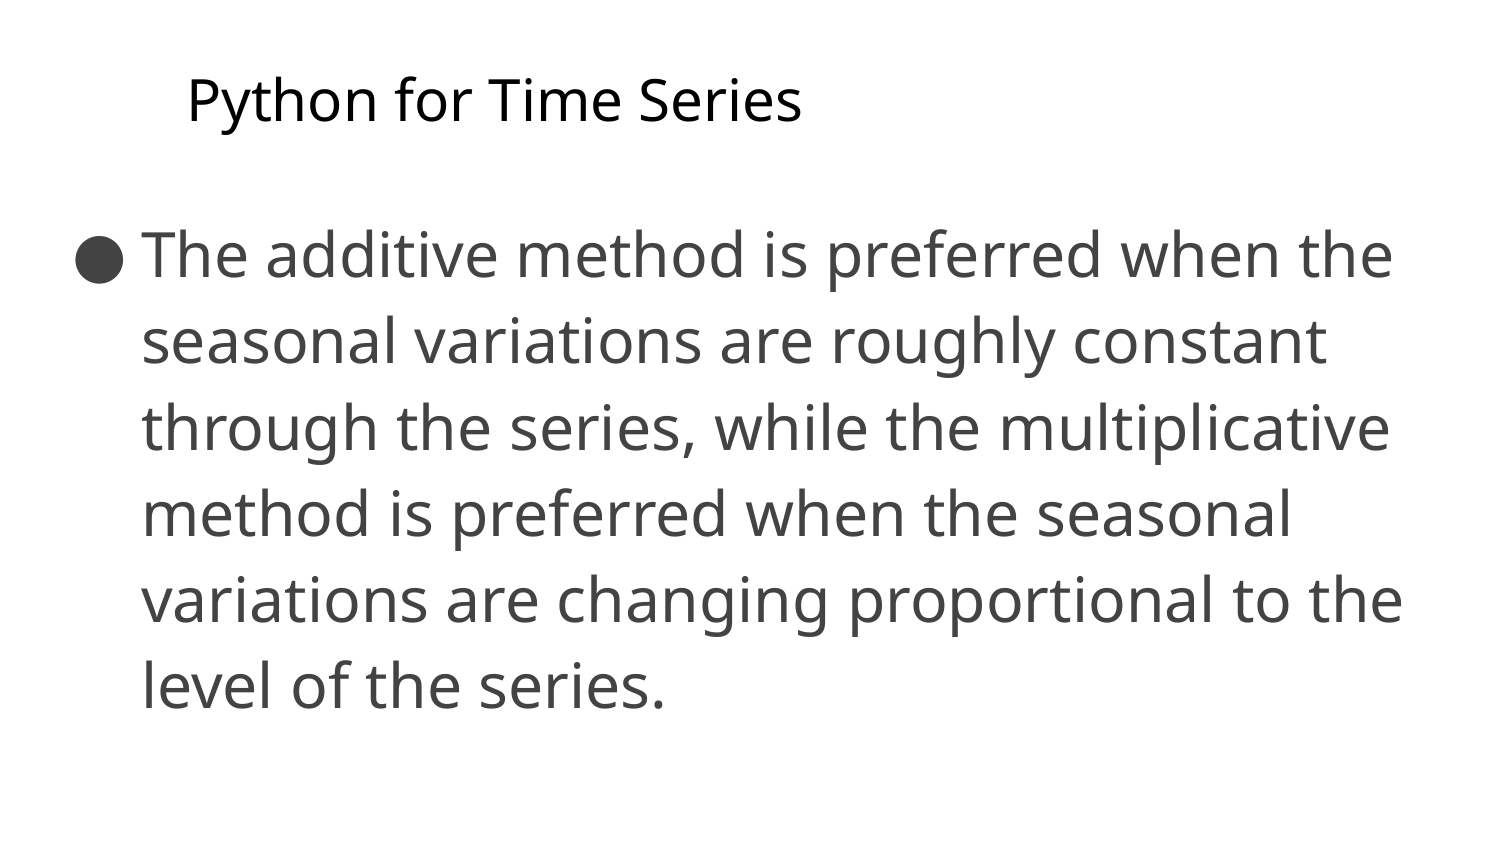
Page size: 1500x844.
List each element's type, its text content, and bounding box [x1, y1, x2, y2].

list The additive method is preferred when the seasonal variations are roughly constant through the series, while the multiplicative method is preferred when the seasonal variations are changing proportional to the level of the series. [51, 189, 1449, 750]
title Python for Time Series [171, 48, 1449, 143]
